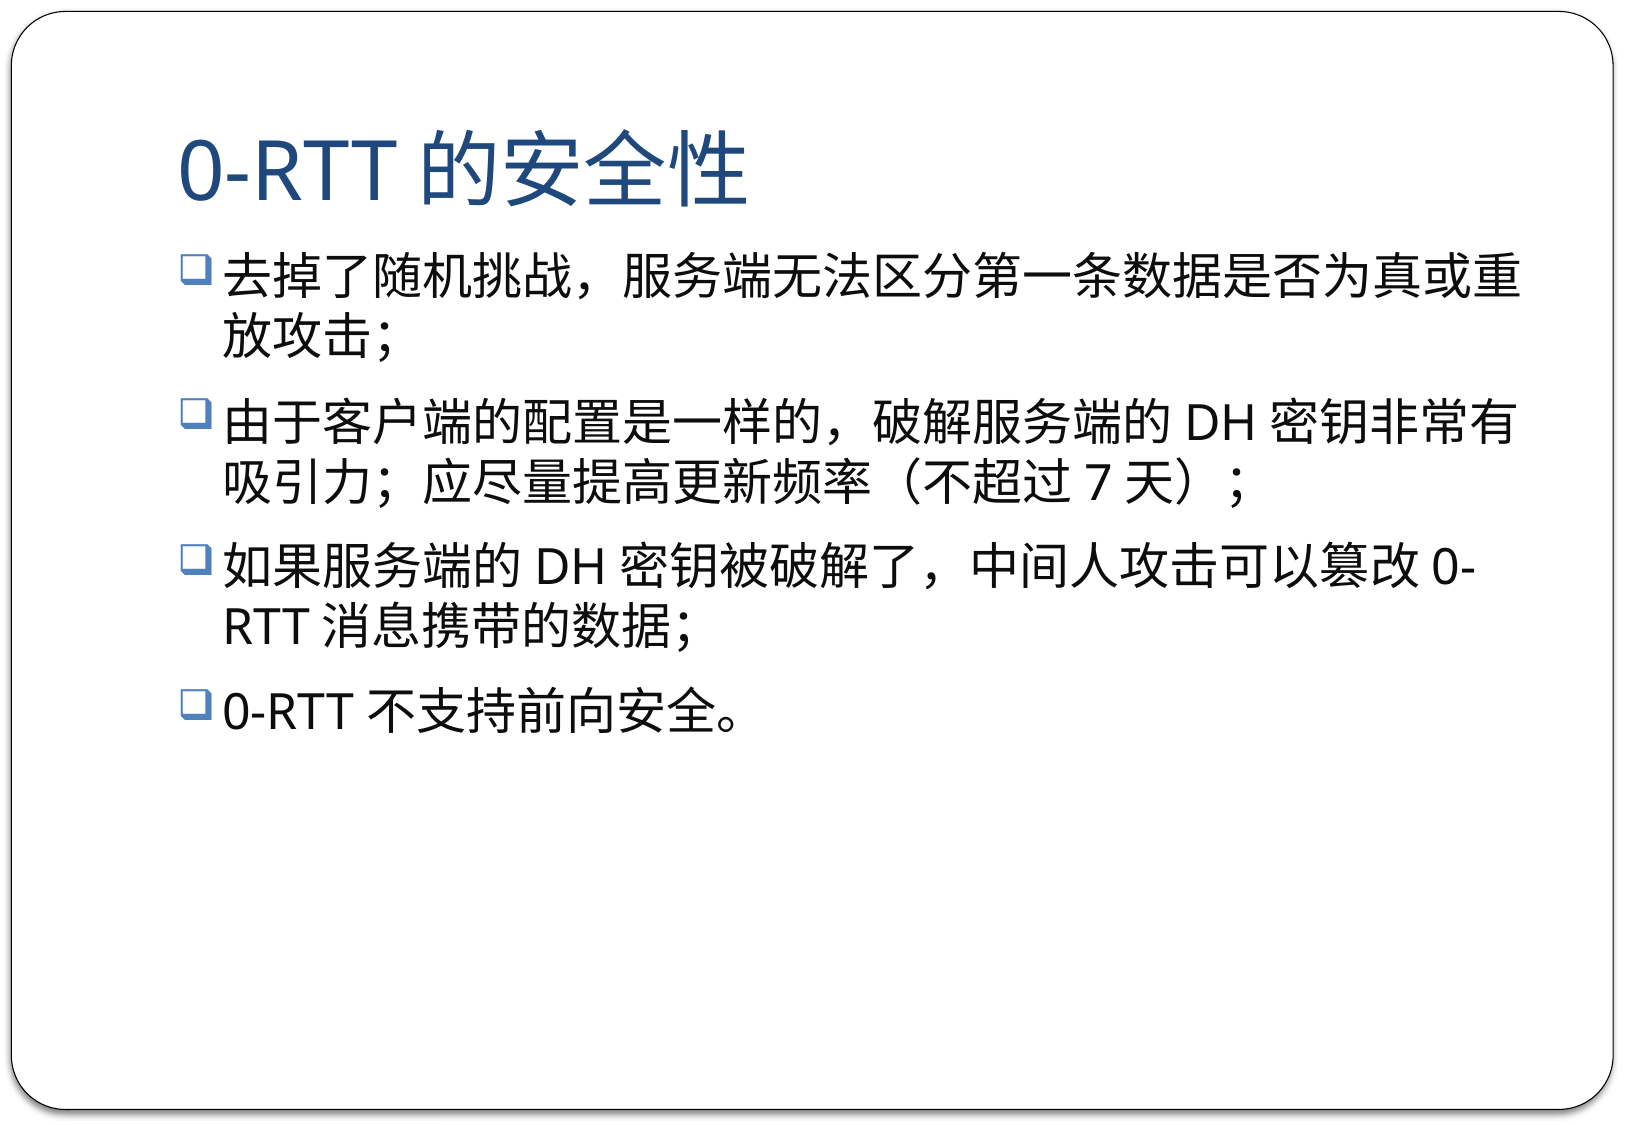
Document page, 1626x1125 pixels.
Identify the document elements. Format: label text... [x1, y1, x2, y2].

title 0-RTT的安全性 [162, 45, 1544, 233]
list 去掉了随机挑战，服务端无法区分第一条数据是否为真或重放攻击； 由于客户端的配置是一样的，破解服务端的DH密钥非常有吸引力；应尽量提高更新频率（不超过7天）； 如果服务端的DH密钥被破解了，中间人攻击可以篡改0-RTT消息携带的数据； 0-RTT不支持前向安全。 [162, 237, 1544, 988]
